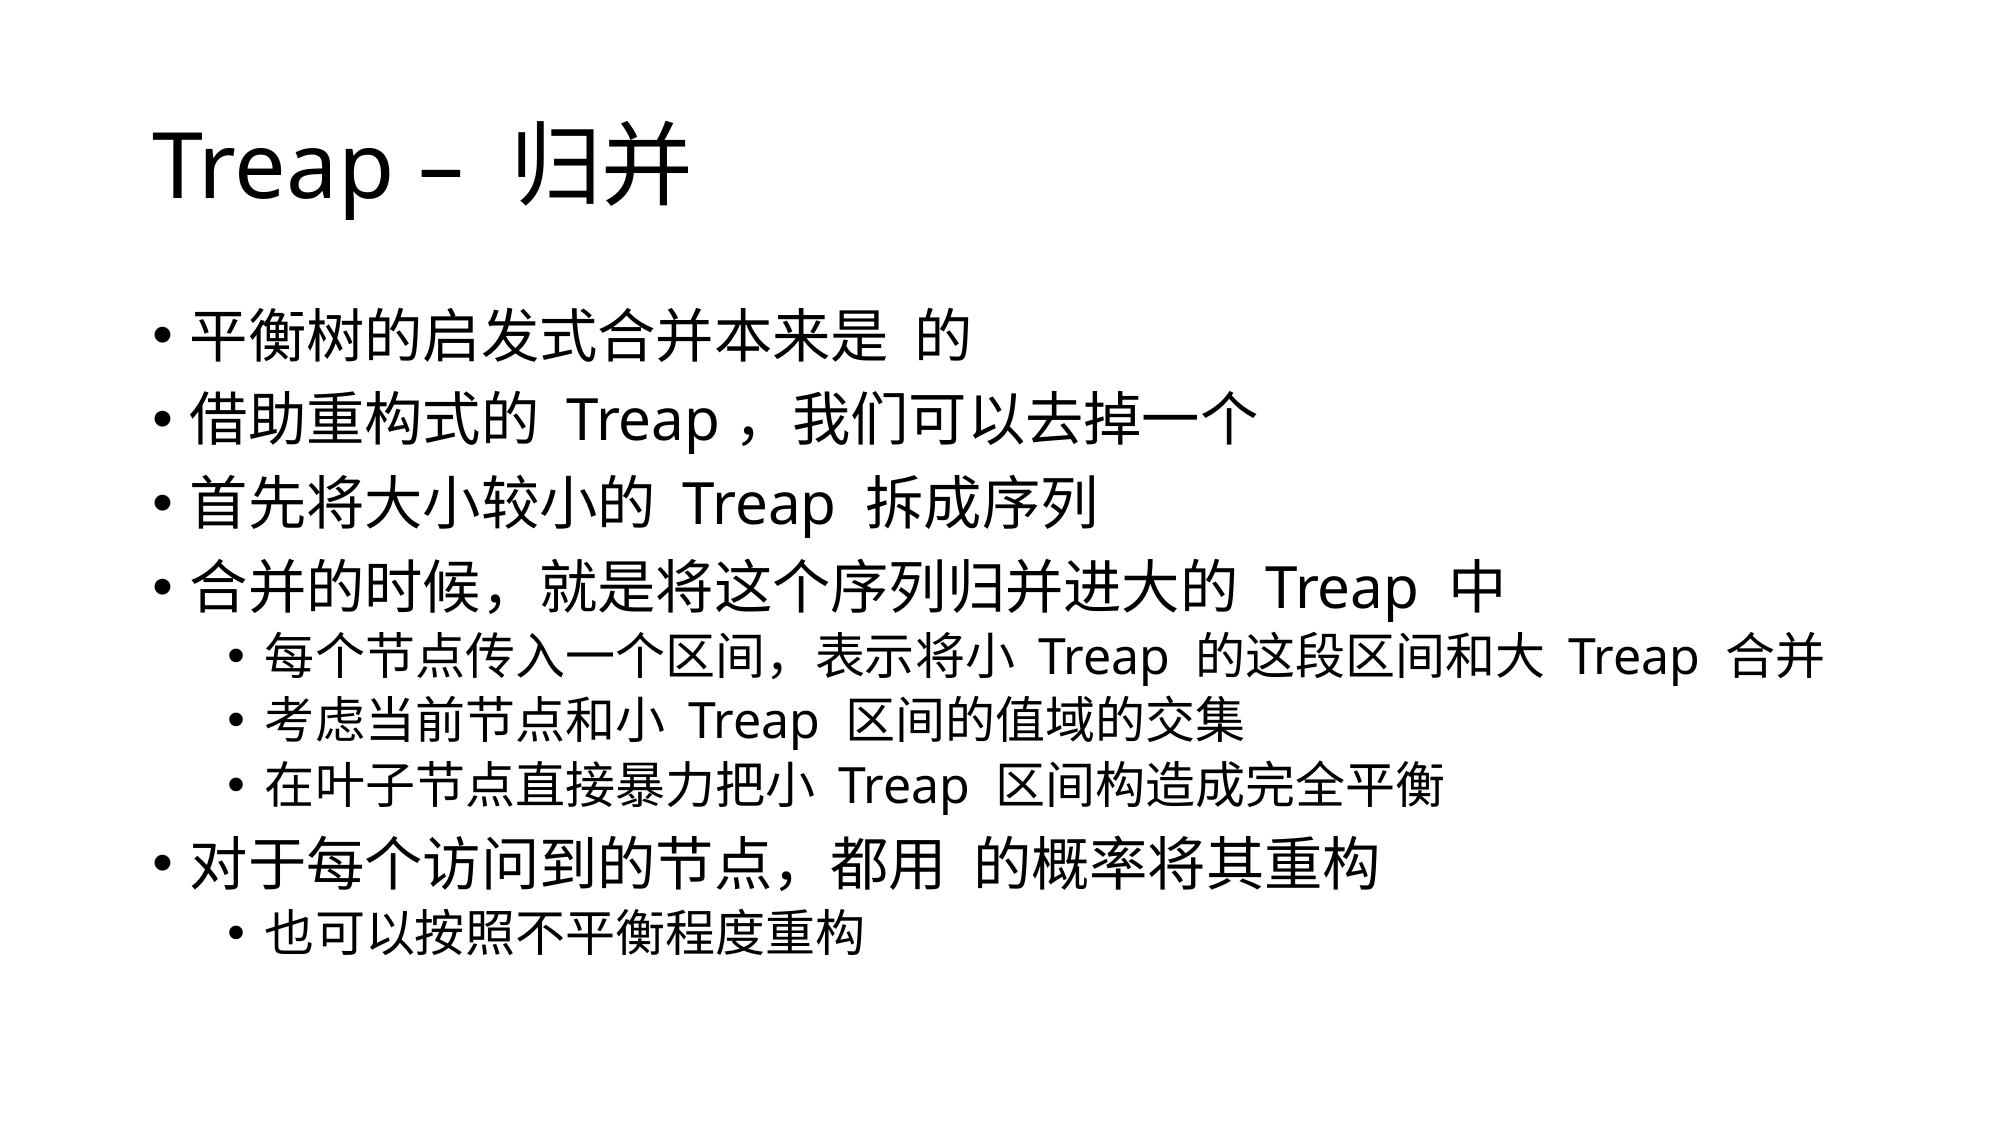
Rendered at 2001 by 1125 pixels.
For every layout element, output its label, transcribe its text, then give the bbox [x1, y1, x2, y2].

title Treap – 归并 [137, 59, 1863, 278]
